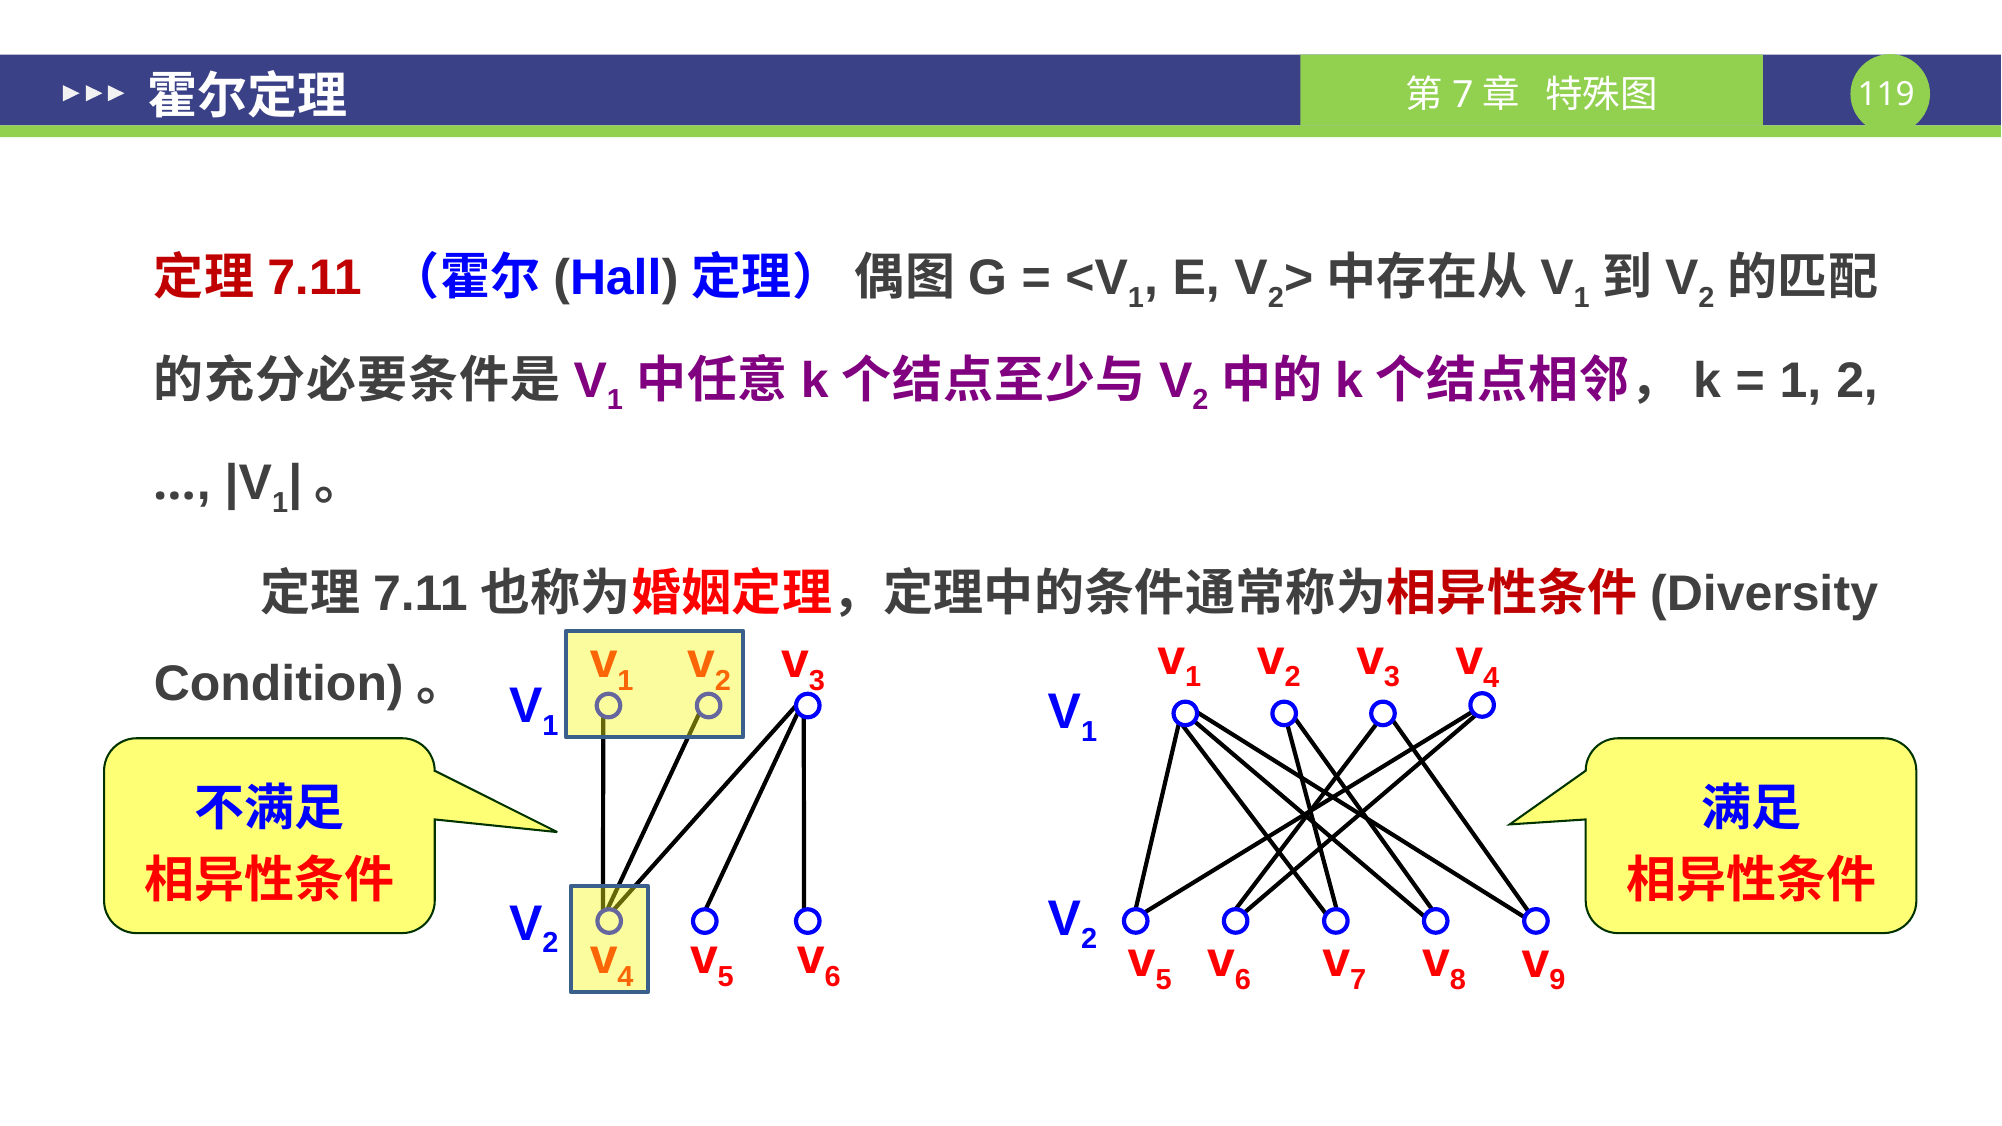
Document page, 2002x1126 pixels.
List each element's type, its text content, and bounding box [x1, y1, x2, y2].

title 霍尔定理 [127, 57, 1003, 129]
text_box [491, 627, 852, 985]
list 定理7.11 （霍尔(Hall)定理） 偶图G = <V1, E, V2>中存在从V1到V2的匹配的充分必要条件是V1中任意k个结点至少与V2中的k个结点相邻，k = 1, 2, …, |V1|。 定理7.11也称为婚姻定理，定理中的条件通常称为相异性条件(Diversity Condition)。 [133, 200, 1899, 638]
text_box 满足 相异性条件 [1580, 738, 1917, 934]
text_box 不满足 相异性条件 [104, 738, 486, 934]
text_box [1030, 623, 1576, 988]
